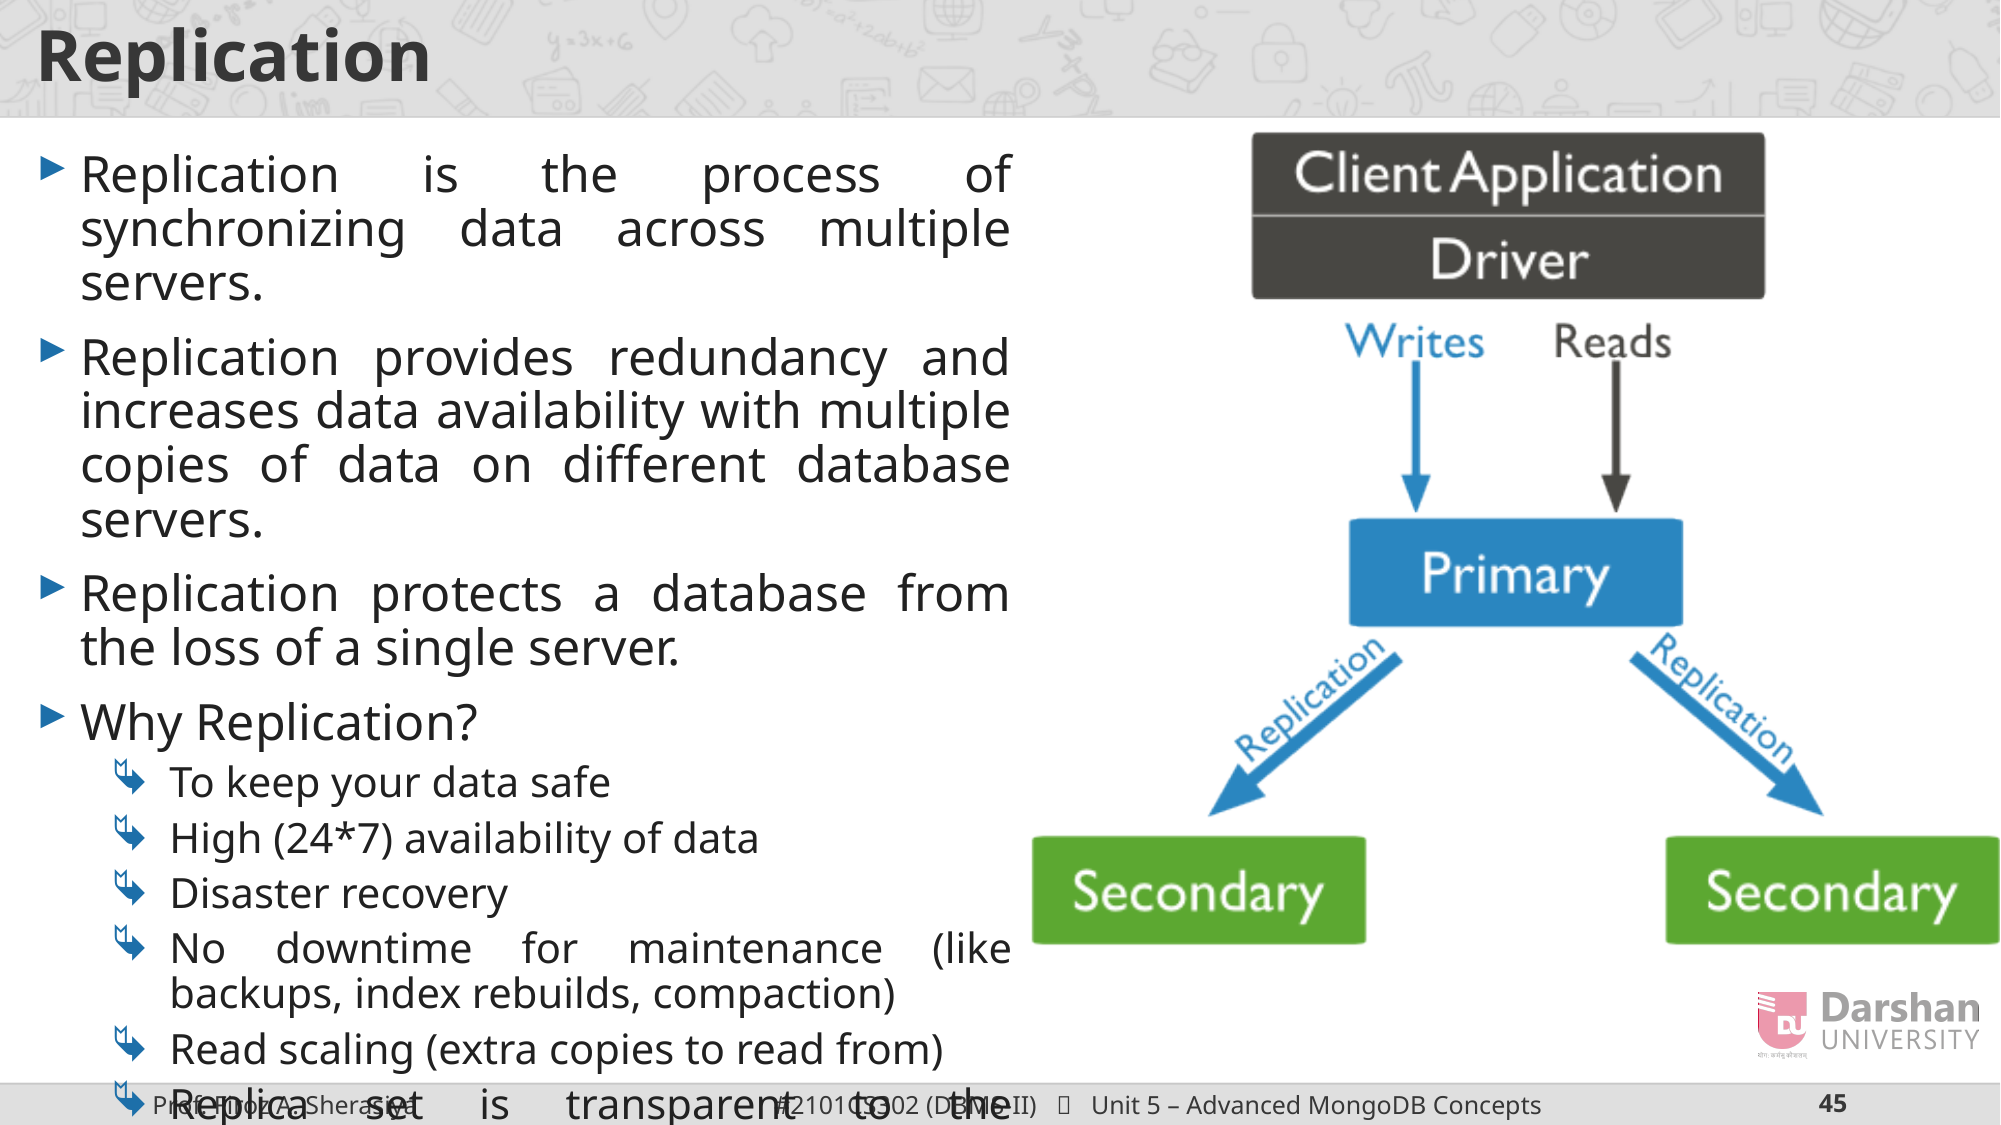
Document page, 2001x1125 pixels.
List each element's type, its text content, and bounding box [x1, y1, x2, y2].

title Replication [0, 0, 2000, 117]
list Replication is the process of synchronizing data across multiple servers. Replication provides redundancy and increases data availability with multiple copies of data on different database servers. Replication protects a database from the loss of a single server. Why Replication? To keep your data safe High (24*7) availability of data Disaster recovery No downtime for maintenance (like backups, index rebuilds, compaction) Read scaling (extra copies to read from) Replica set is transparent to the application [21, 141, 1028, 1059]
picture [1027, 116, 2000, 953]
